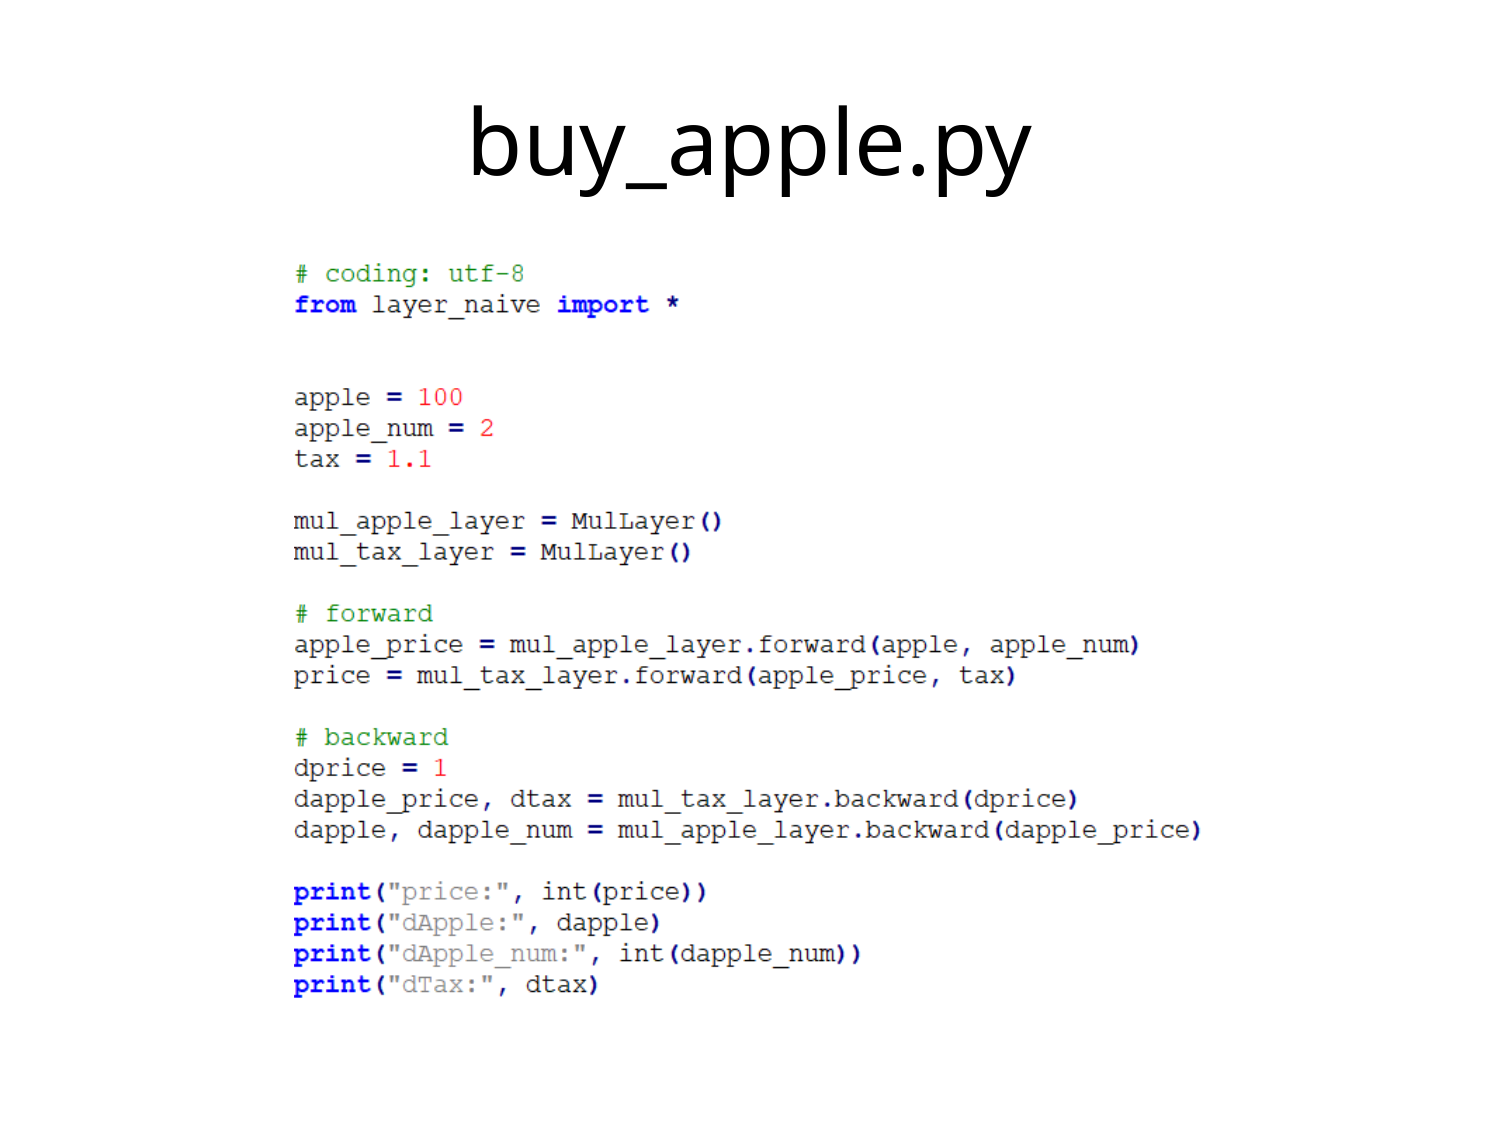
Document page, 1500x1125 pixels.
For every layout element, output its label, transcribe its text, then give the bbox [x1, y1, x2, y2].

title buy_apple.py [75, 45, 1425, 233]
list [294, 262, 1206, 1006]
